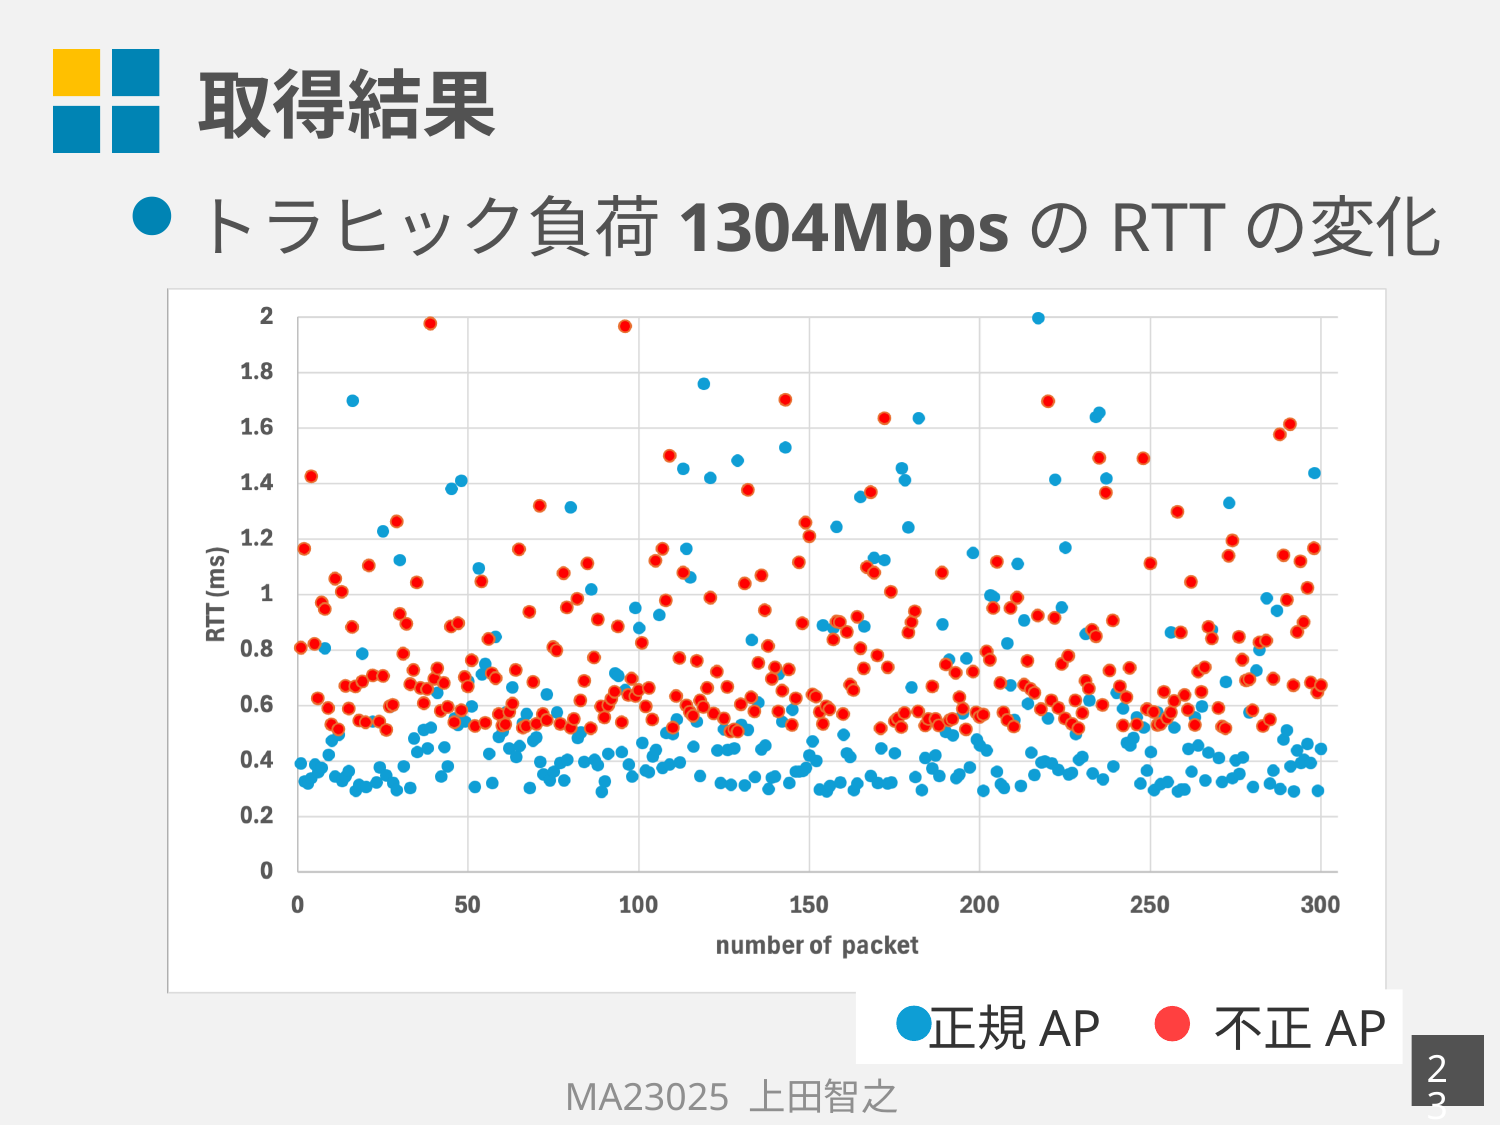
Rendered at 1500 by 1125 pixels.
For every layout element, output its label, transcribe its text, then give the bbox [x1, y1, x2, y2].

footer MA23025 上田智之 [56, 1065, 1407, 1125]
text_box トラヒック負荷1304MbpsのRTTの変化 [112, 176, 1484, 957]
picture [164, 286, 1391, 996]
title 取得結果 [183, 7, 1484, 176]
slide_number 22 [1411, 1035, 1484, 1106]
text_box [1153, 1005, 1191, 1043]
text_box 正規AP 不正AP [855, 989, 1403, 1064]
text_box [895, 1004, 933, 1042]
